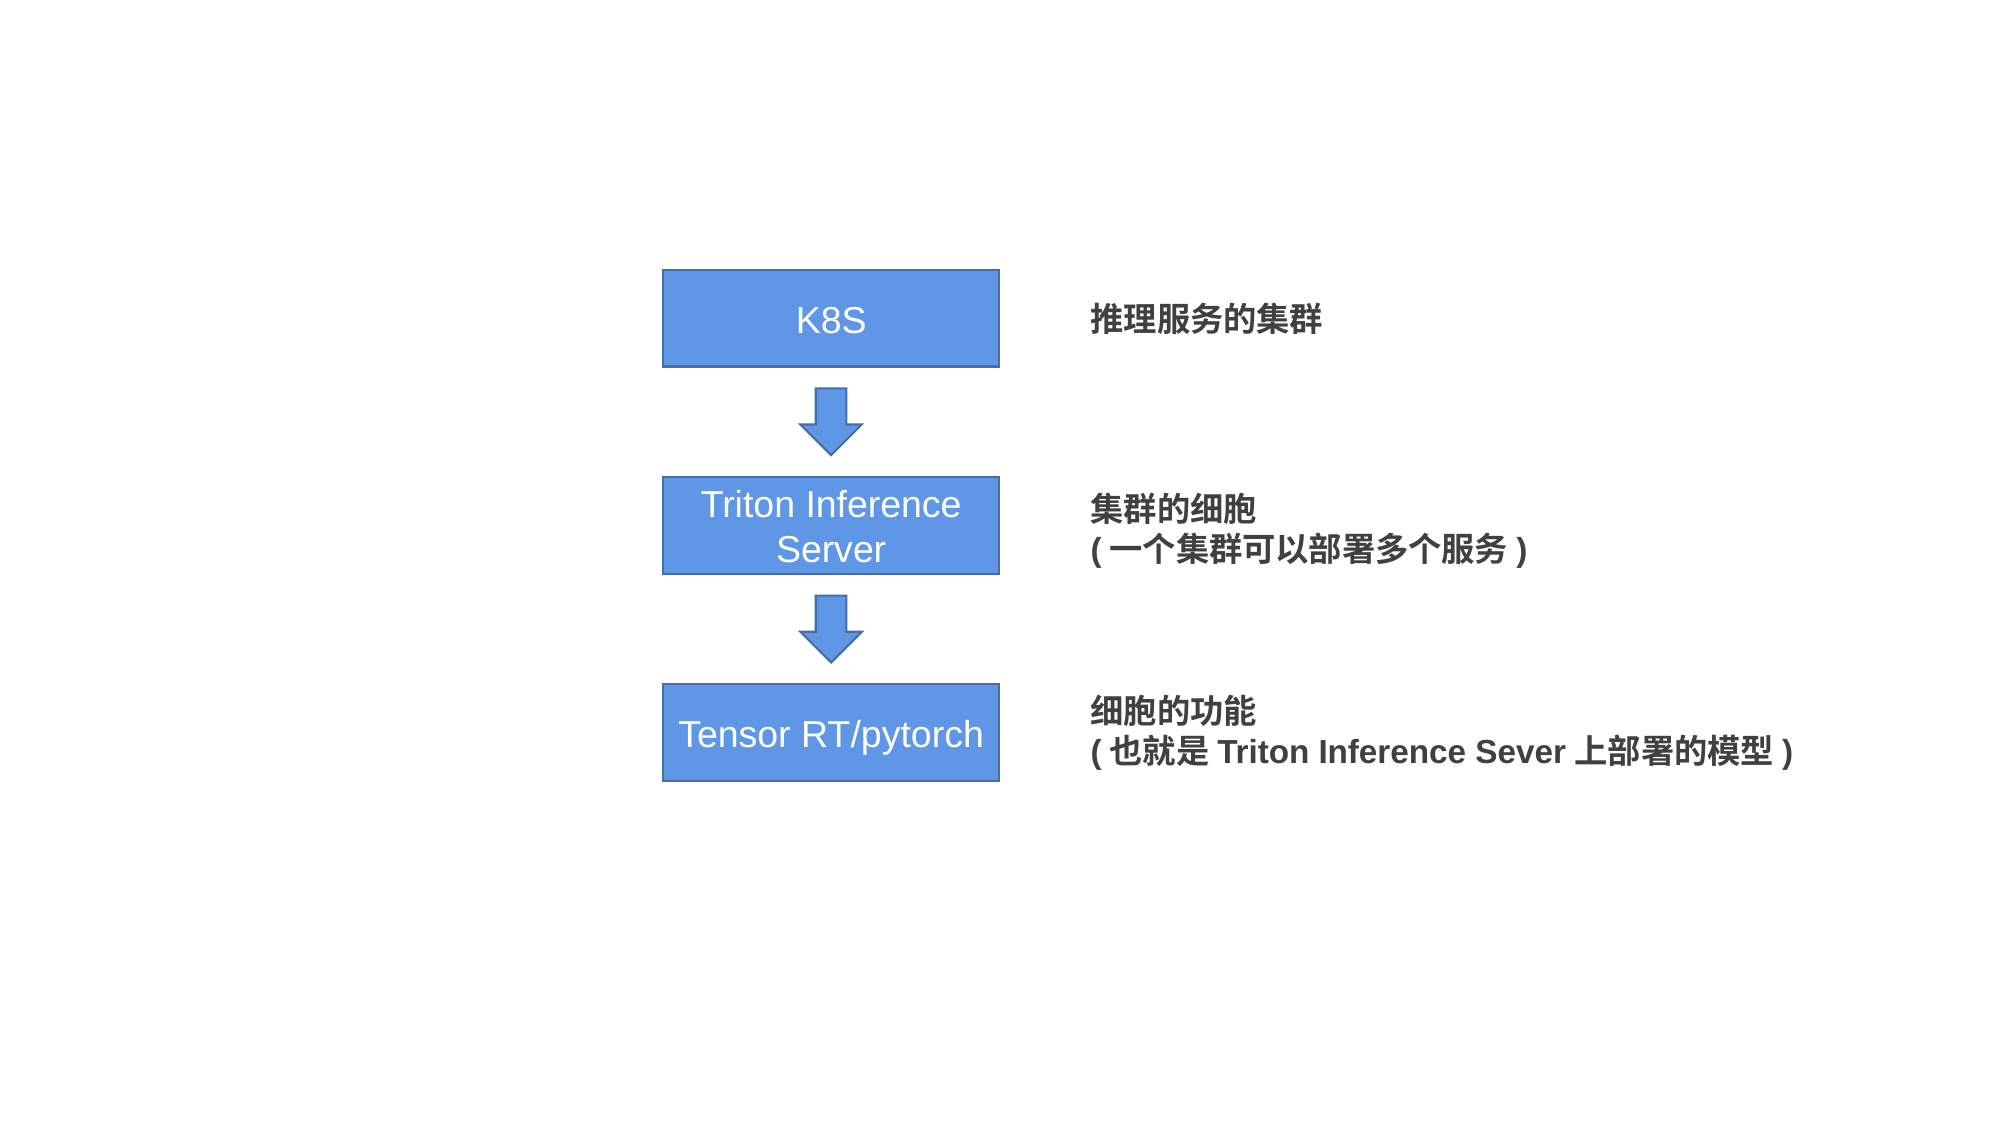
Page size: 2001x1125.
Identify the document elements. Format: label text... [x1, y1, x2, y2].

text_box [797, 594, 865, 664]
text_box [797, 387, 865, 457]
text_box 细胞的功能 (也就是Triton Inference Sever上部署的模型) [1075, 682, 1830, 778]
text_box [662, 269, 1402, 367]
text_box Tensor RT/pytorch [662, 683, 1000, 782]
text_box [662, 476, 1559, 577]
